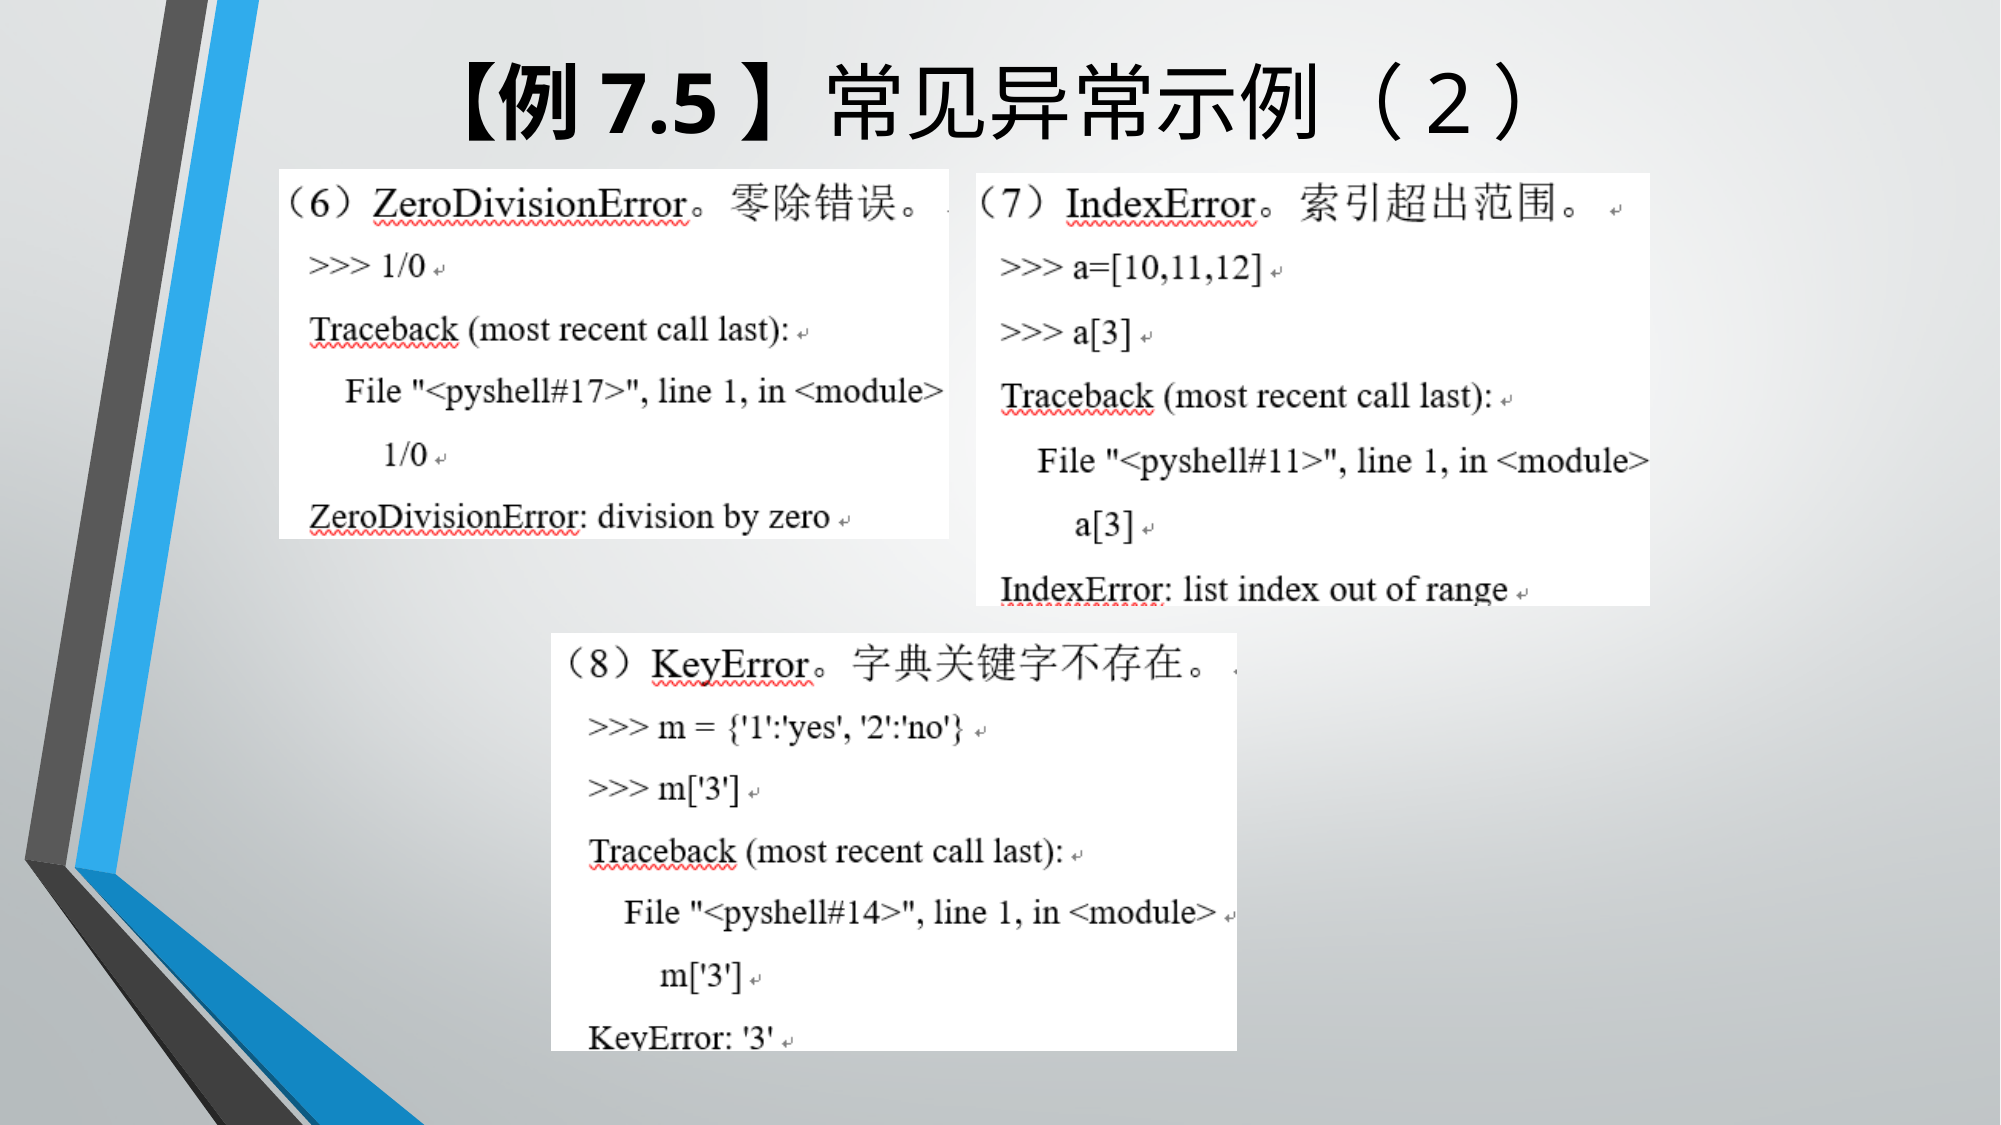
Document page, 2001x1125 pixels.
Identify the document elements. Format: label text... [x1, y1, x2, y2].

picture [279, 168, 950, 539]
picture [550, 633, 1237, 1051]
title 【例7.5】常见异常示例（2） [357, 31, 1633, 170]
picture [975, 173, 1650, 607]
